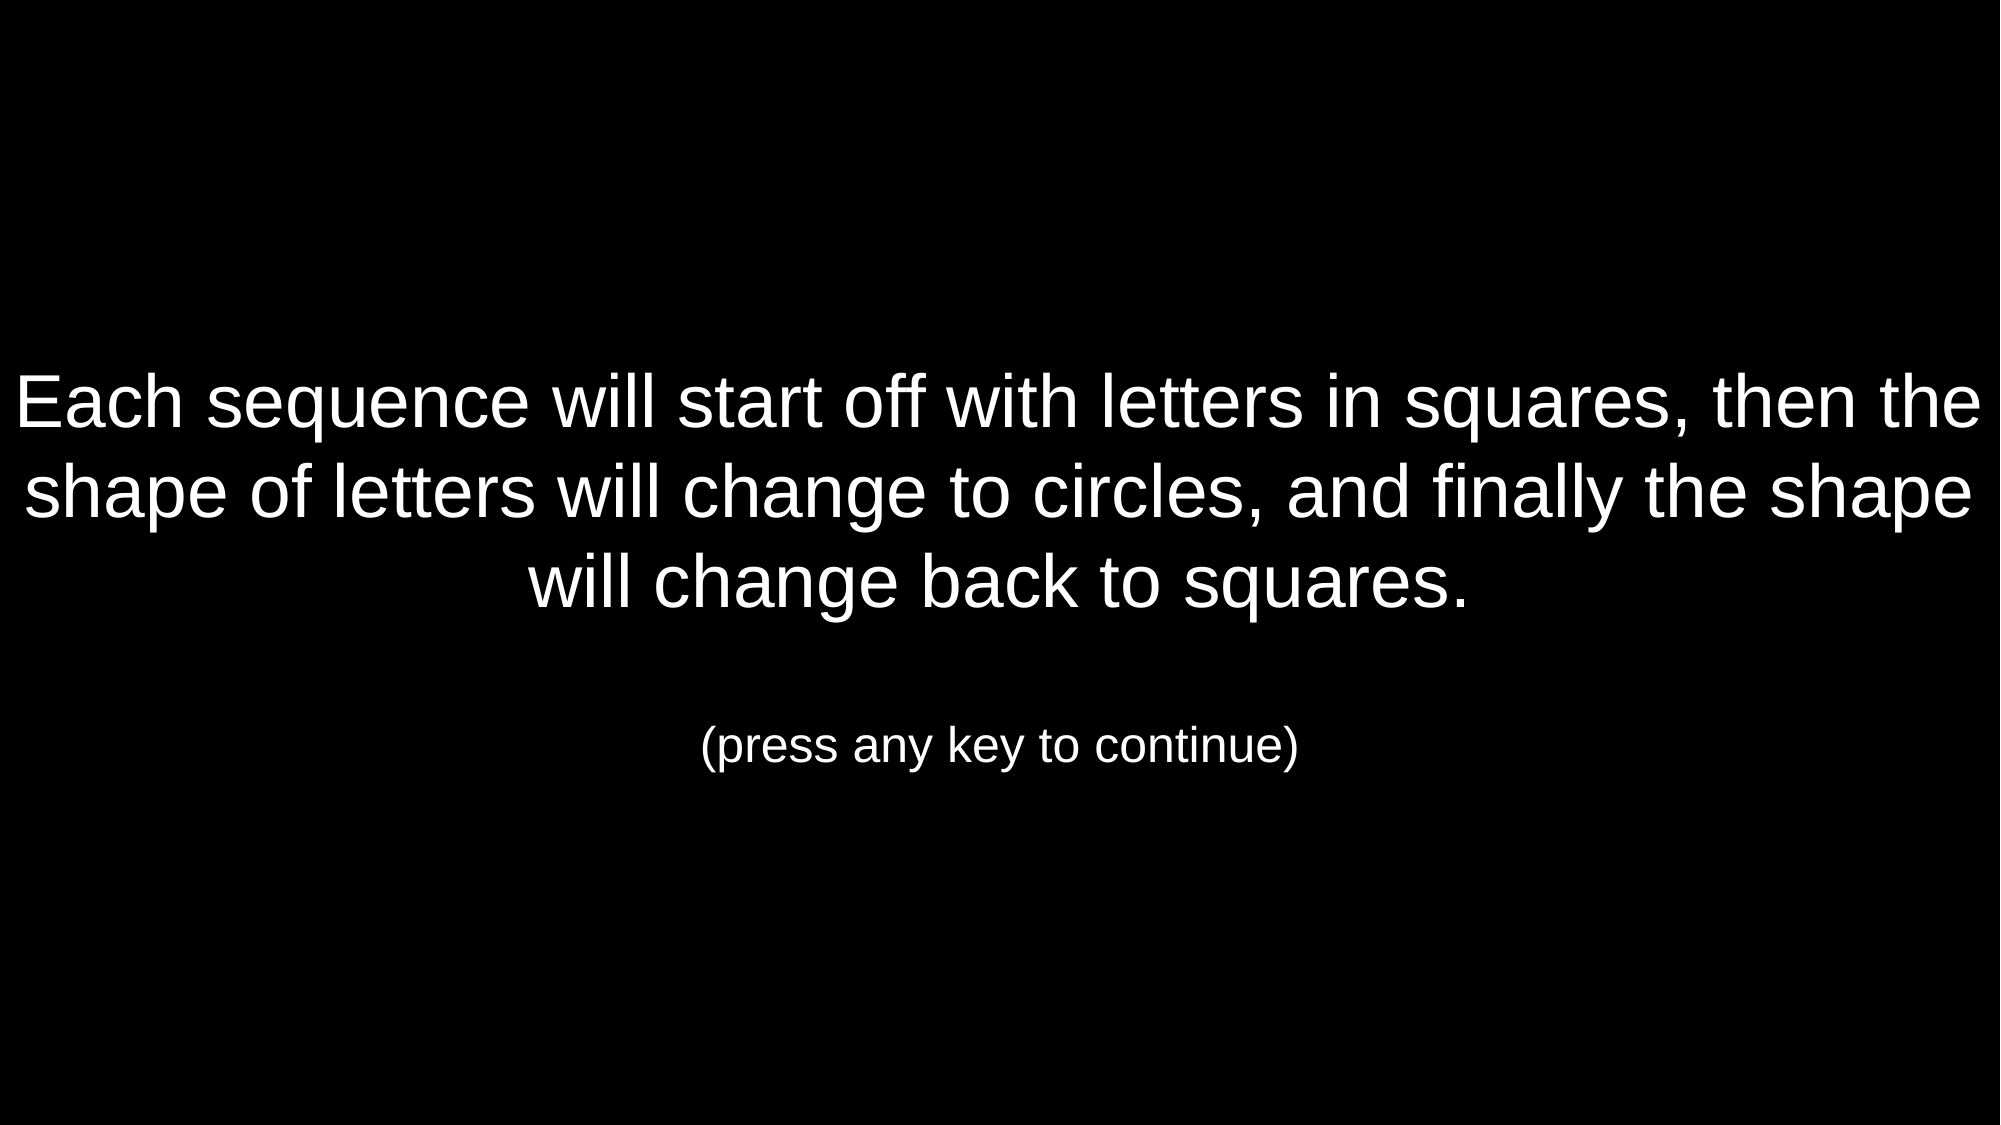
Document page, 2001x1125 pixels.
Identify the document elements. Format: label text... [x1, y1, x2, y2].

text_box [634, 752, 1366, 888]
text_box Each sequence will start off with letters in squares, then the shape of letters will change to circles, and finally the shape will change back to squares. (press any key to continue) [0, 0, 2000, 1125]
